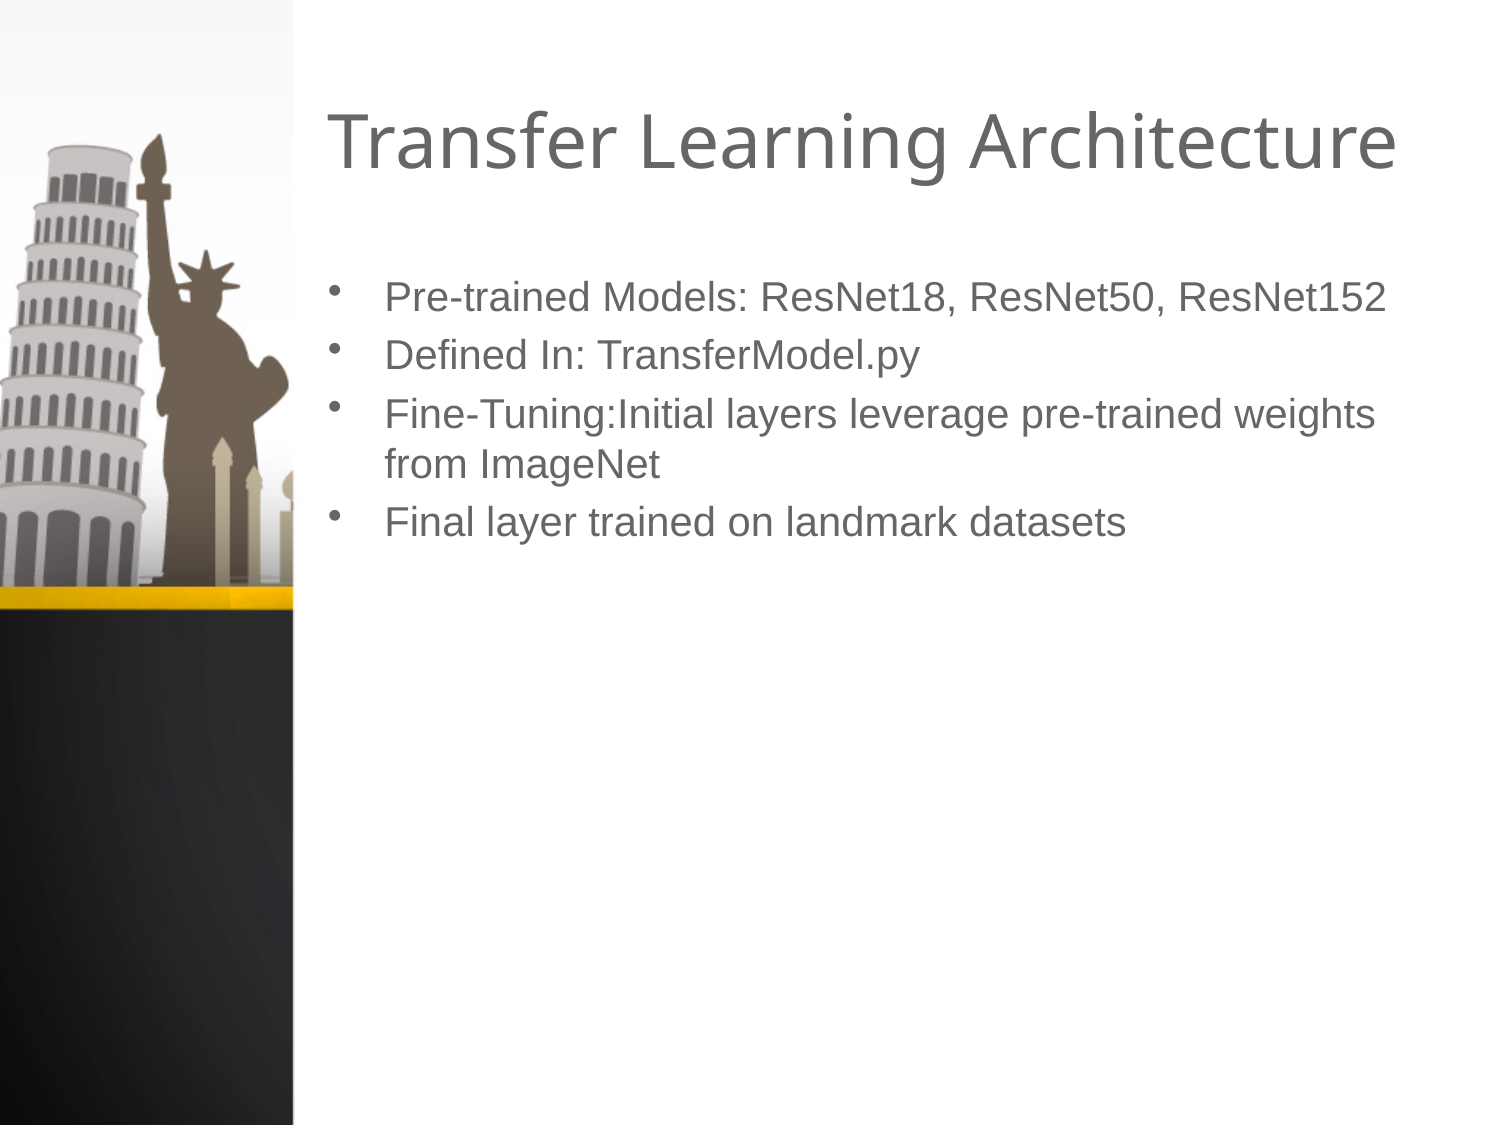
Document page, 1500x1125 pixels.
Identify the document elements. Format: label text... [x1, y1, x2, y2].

title Transfer Learning Architecture [312, 45, 1424, 233]
picture [0, 0, 1500, 1125]
list Pre-trained Models: ResNet18, ResNet50, ResNet152 Defined In: TransferModel.py Fine-Tuning:Initial layers leverage pre-trained weights from ImageNet Final layer trained on landmark datasets [312, 262, 1425, 1005]
